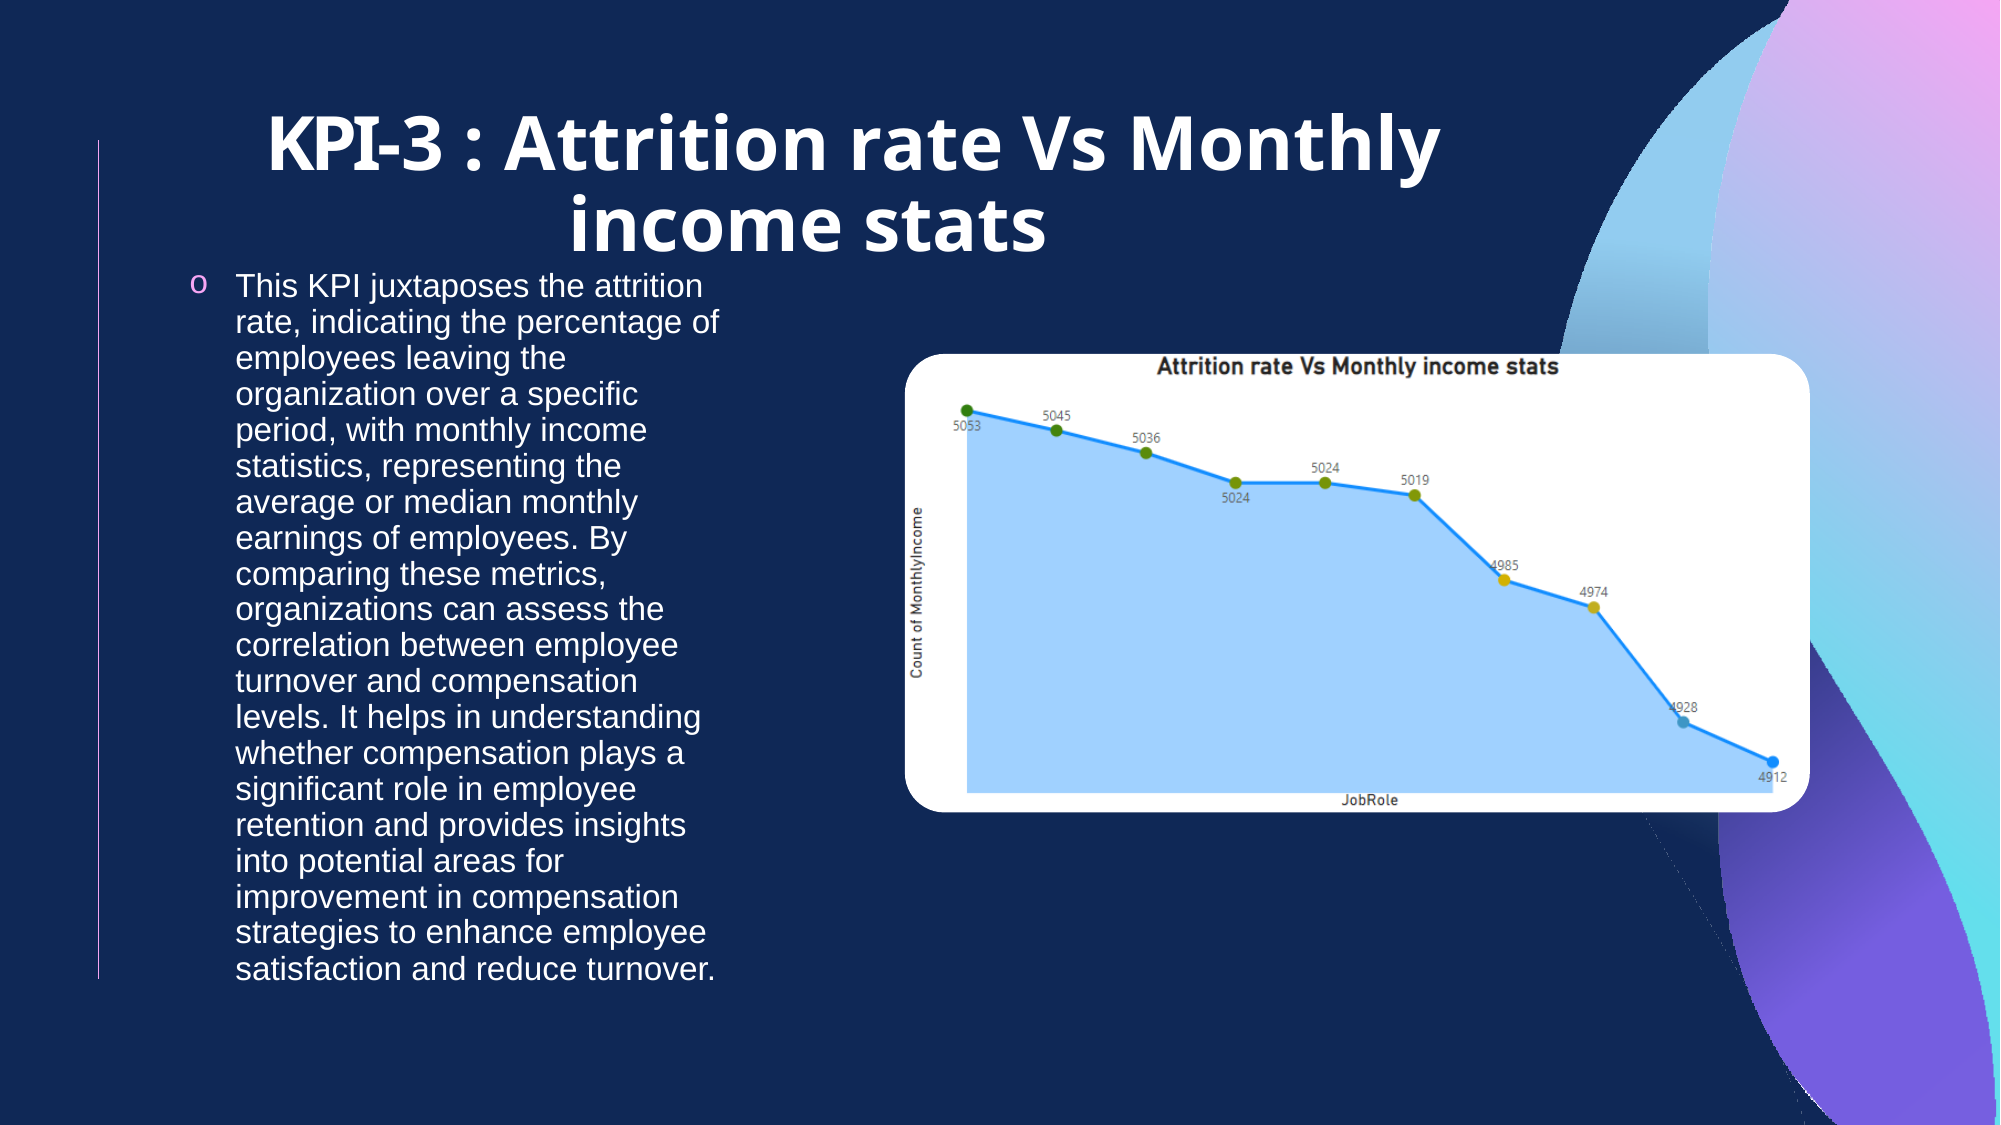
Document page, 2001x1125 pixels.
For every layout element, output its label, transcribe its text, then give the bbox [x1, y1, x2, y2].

text_box This KPI juxtaposes the attrition rate, indicating the percentage of employees leaving the organization over a specific period, with monthly income statistics, representing the average or median monthly earnings of employees. By comparing these metrics, organizations can assess the correlation between employee turnover and compensation levels. It helps in understanding whether compensation plays a significant role in employee retention and provides insights into potential areas for improvement in compensation strategies to enhance employee satisfaction and reduce turnover. [187, 262, 807, 988]
title KPI-3 : Attrition rate Vs Monthly income stats [216, 48, 1539, 293]
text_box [1544, 0, 2000, 1125]
picture [904, 353, 1811, 813]
